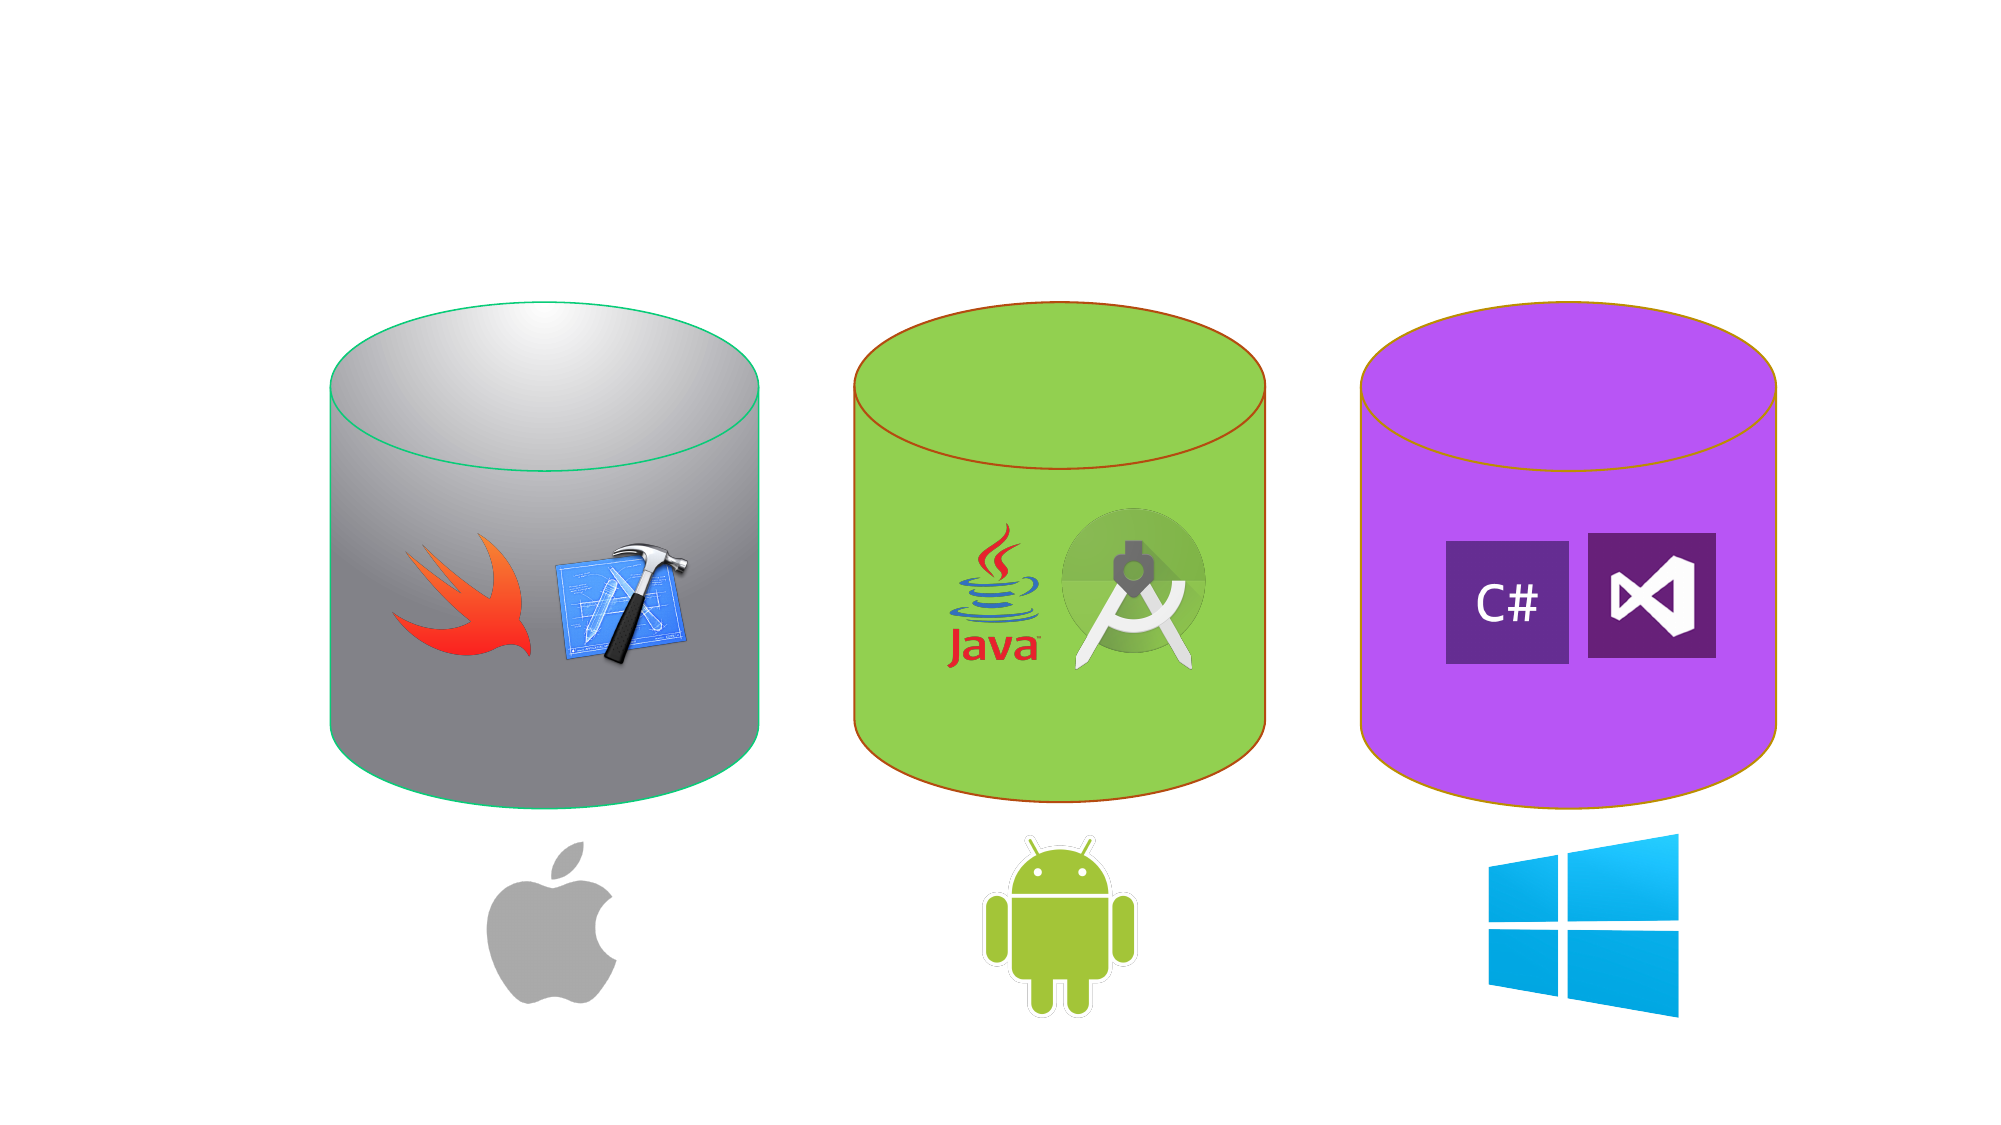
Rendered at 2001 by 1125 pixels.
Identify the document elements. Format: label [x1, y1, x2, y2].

text_box [853, 301, 1267, 804]
picture [1488, 833, 1679, 1019]
picture [1446, 541, 1569, 664]
picture [947, 522, 1042, 668]
text_box [329, 301, 760, 810]
text_box [1359, 301, 1778, 810]
picture [981, 835, 1138, 1018]
picture [1049, 505, 1218, 673]
picture [551, 532, 692, 673]
picture [1587, 532, 1716, 658]
picture [392, 532, 532, 658]
picture [486, 841, 617, 1004]
